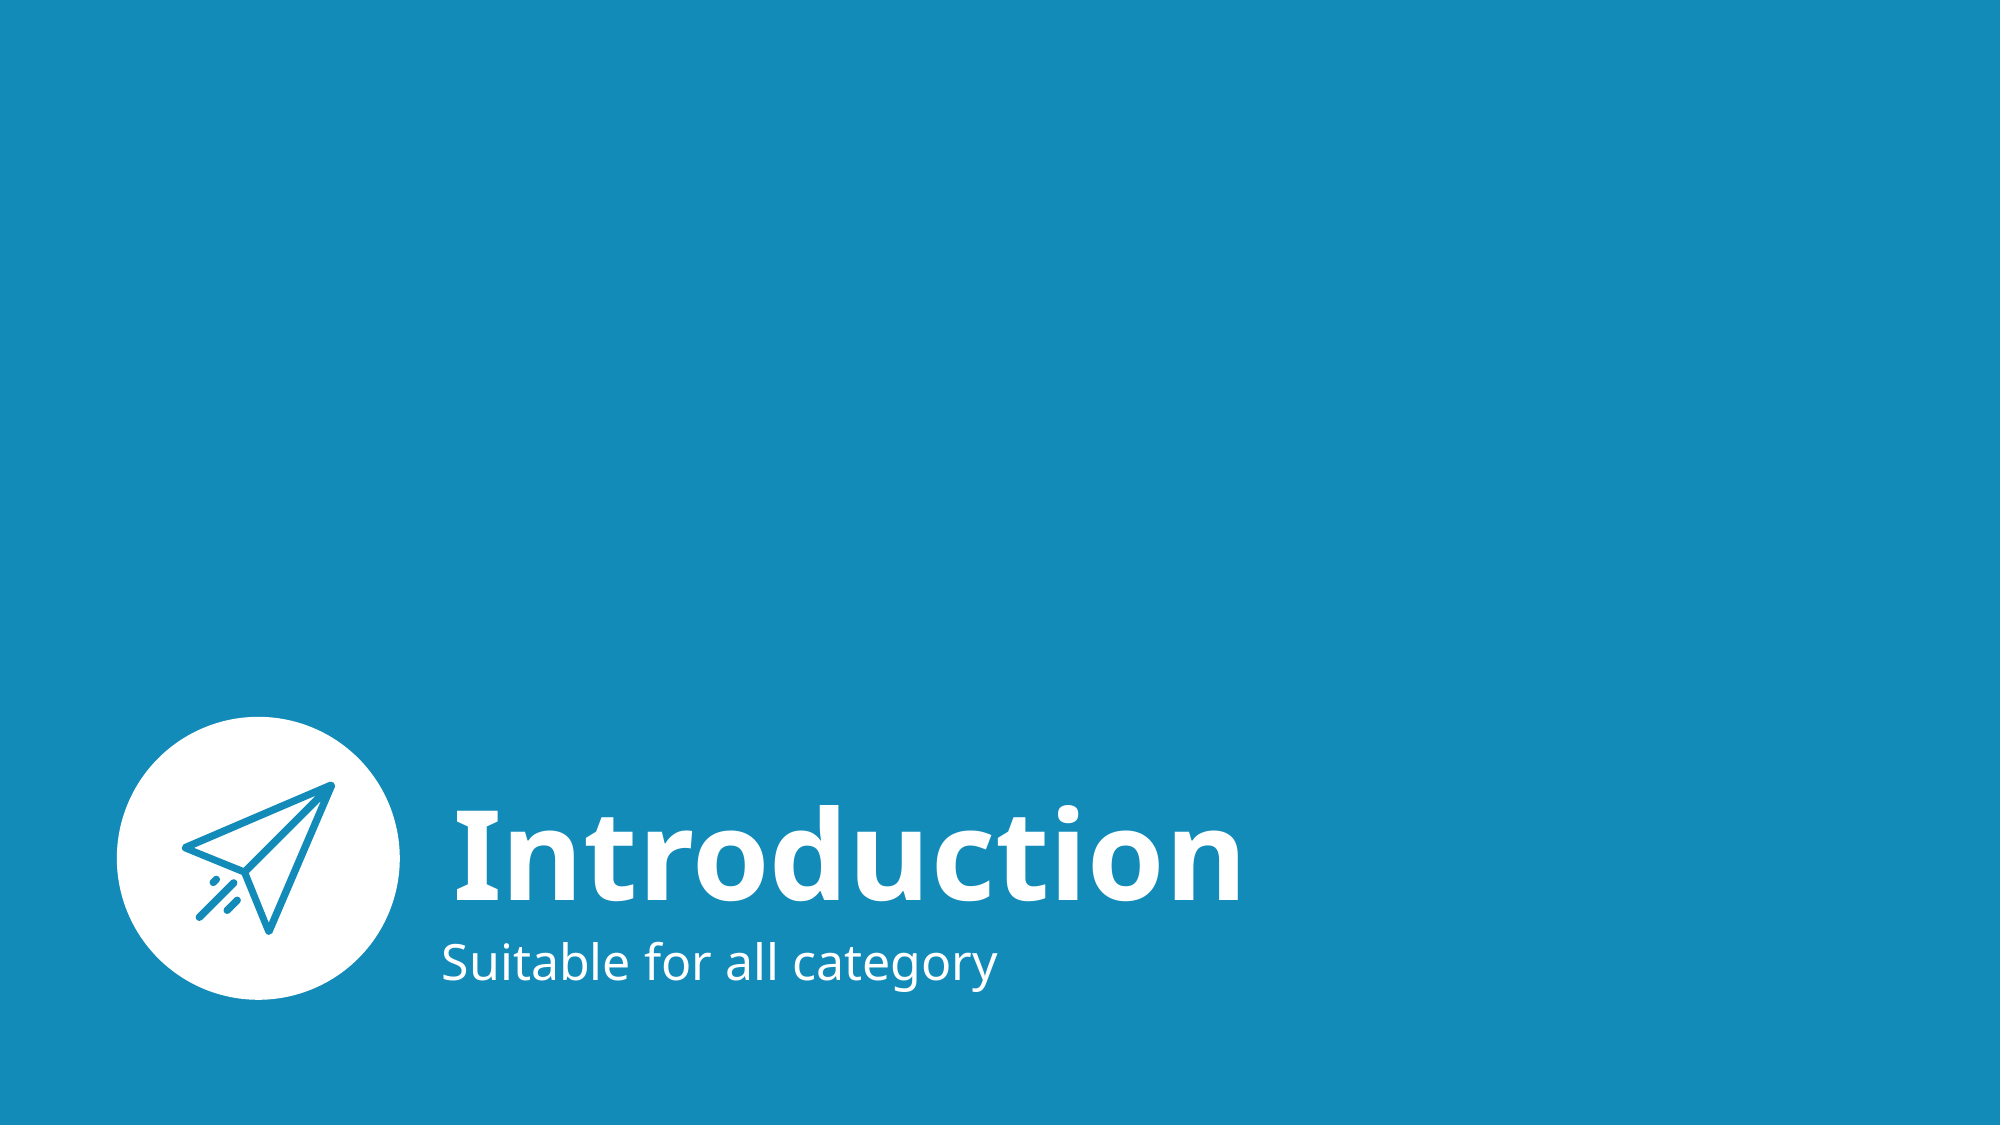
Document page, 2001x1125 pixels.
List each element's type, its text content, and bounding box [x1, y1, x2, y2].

text_box Introduction [438, 768, 1264, 893]
text_box Suitable for all category [427, 893, 1302, 999]
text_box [116, 716, 400, 1000]
